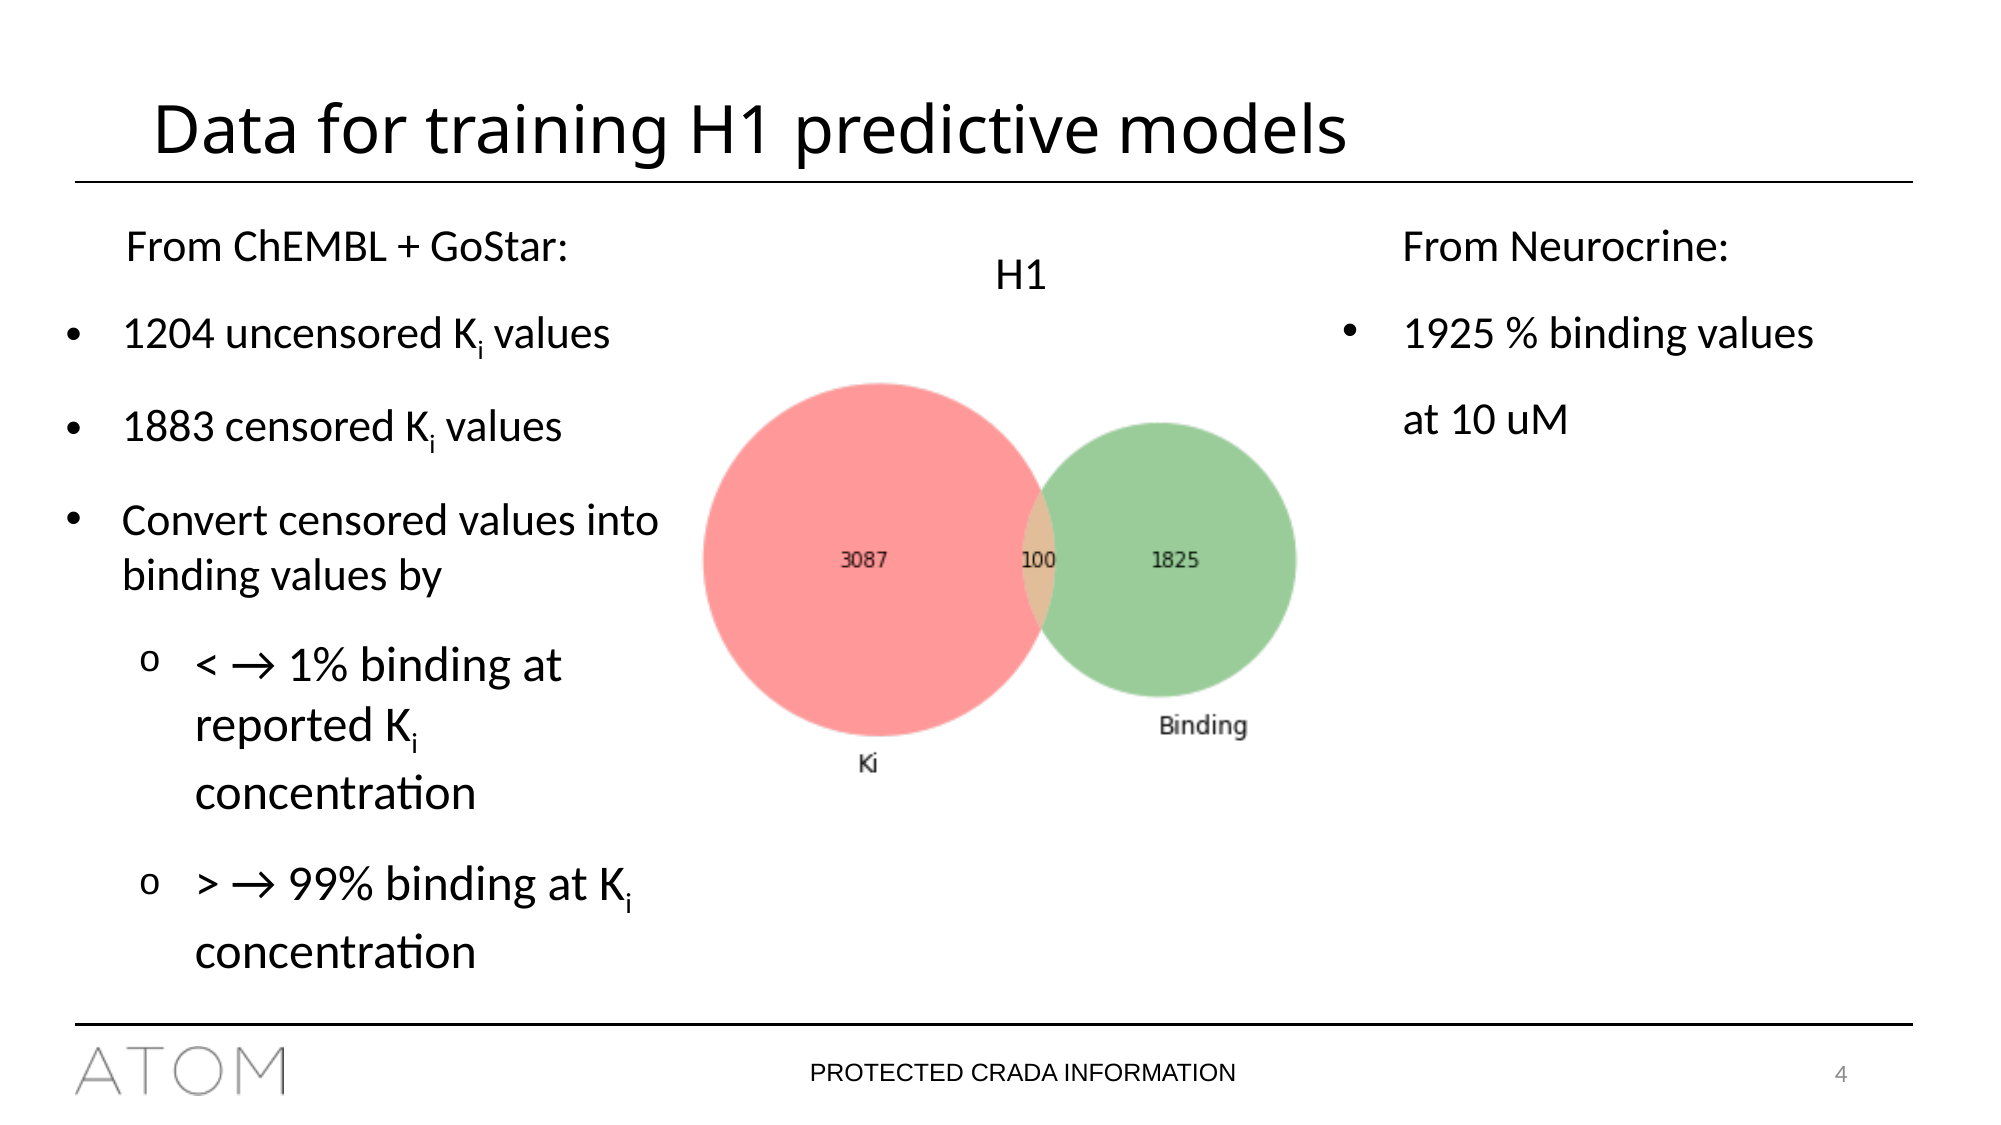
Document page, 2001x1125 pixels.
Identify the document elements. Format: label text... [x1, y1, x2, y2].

title Data for training H1 predictive models [137, 86, 1863, 178]
picture [75, 1046, 284, 1096]
list H1 [980, 242, 1072, 331]
list From ChEMBL + GoStar: 1204 uncensored Ki values 1883 censored Ki values Convert censored values into binding values by < → 1% binding at reported Ki concentration > → 99% binding at Ki concentration [36, 208, 688, 1012]
slide_number 4 [1412, 1042, 1863, 1103]
list From Neurocrine: 1925 % binding values at 10 uM [1312, 208, 1933, 981]
picture [650, 331, 1350, 793]
